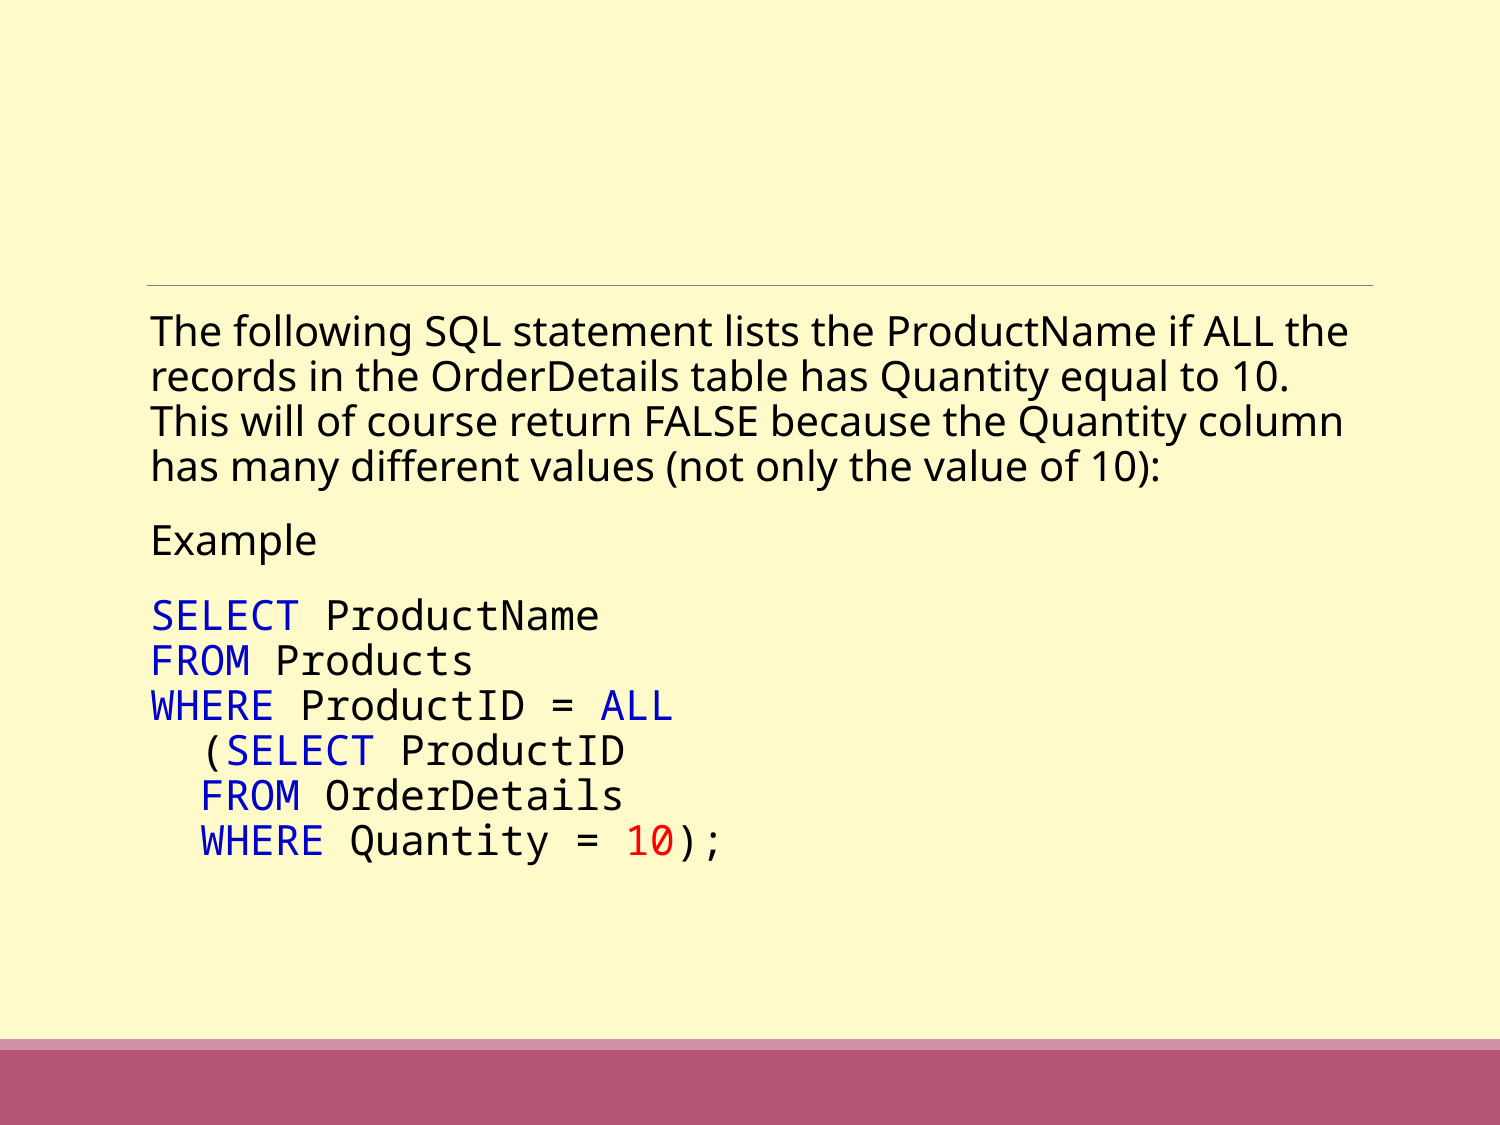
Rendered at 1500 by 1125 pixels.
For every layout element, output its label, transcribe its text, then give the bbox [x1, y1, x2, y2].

list The following SQL statement lists the ProductName if ALL the records in the OrderDetails table has Quantity equal to 10. This will of course return FALSE because the Quantity column has many different values (not only the value of 10): Example SELECT ProductName FROM Products WHERE ProductID = ALL (SELECT ProductID FROM OrderDetails WHERE Quantity = 10); [135, 302, 1373, 963]
